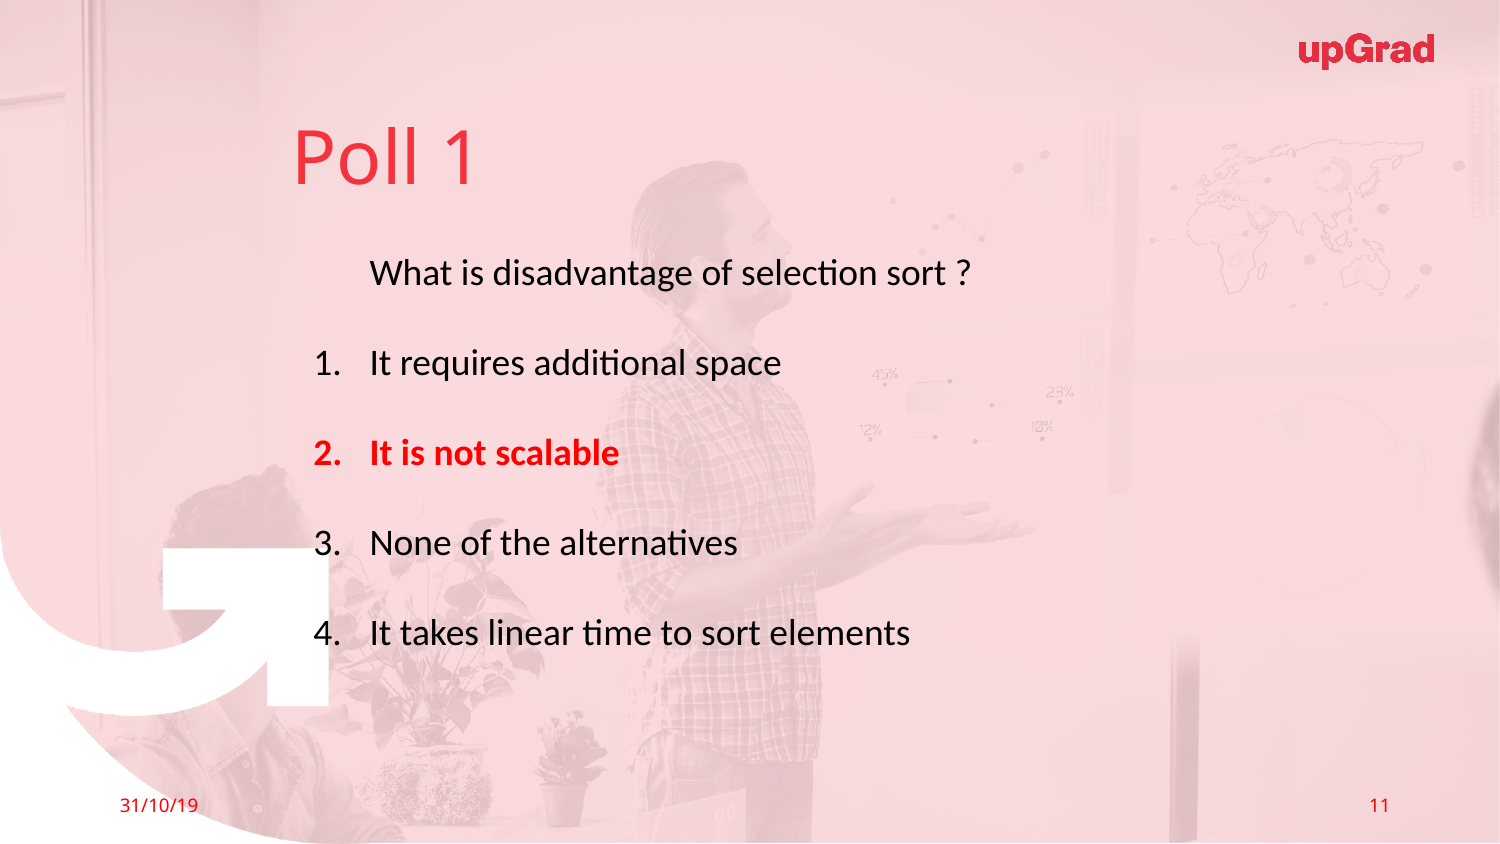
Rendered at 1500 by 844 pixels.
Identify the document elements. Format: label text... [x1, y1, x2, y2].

text_box What is disadvantage of selection sort ? It requires additional space It is not scalable None of the alternatives It takes linear time to sort elements [279, 240, 1220, 756]
text_box [0, 0, 1500, 844]
text_box 11 [1068, 782, 1406, 828]
text_box 31/10/19 [104, 782, 443, 827]
text_box Poll 1 [280, 52, 1182, 240]
picture [1299, 33, 1434, 70]
